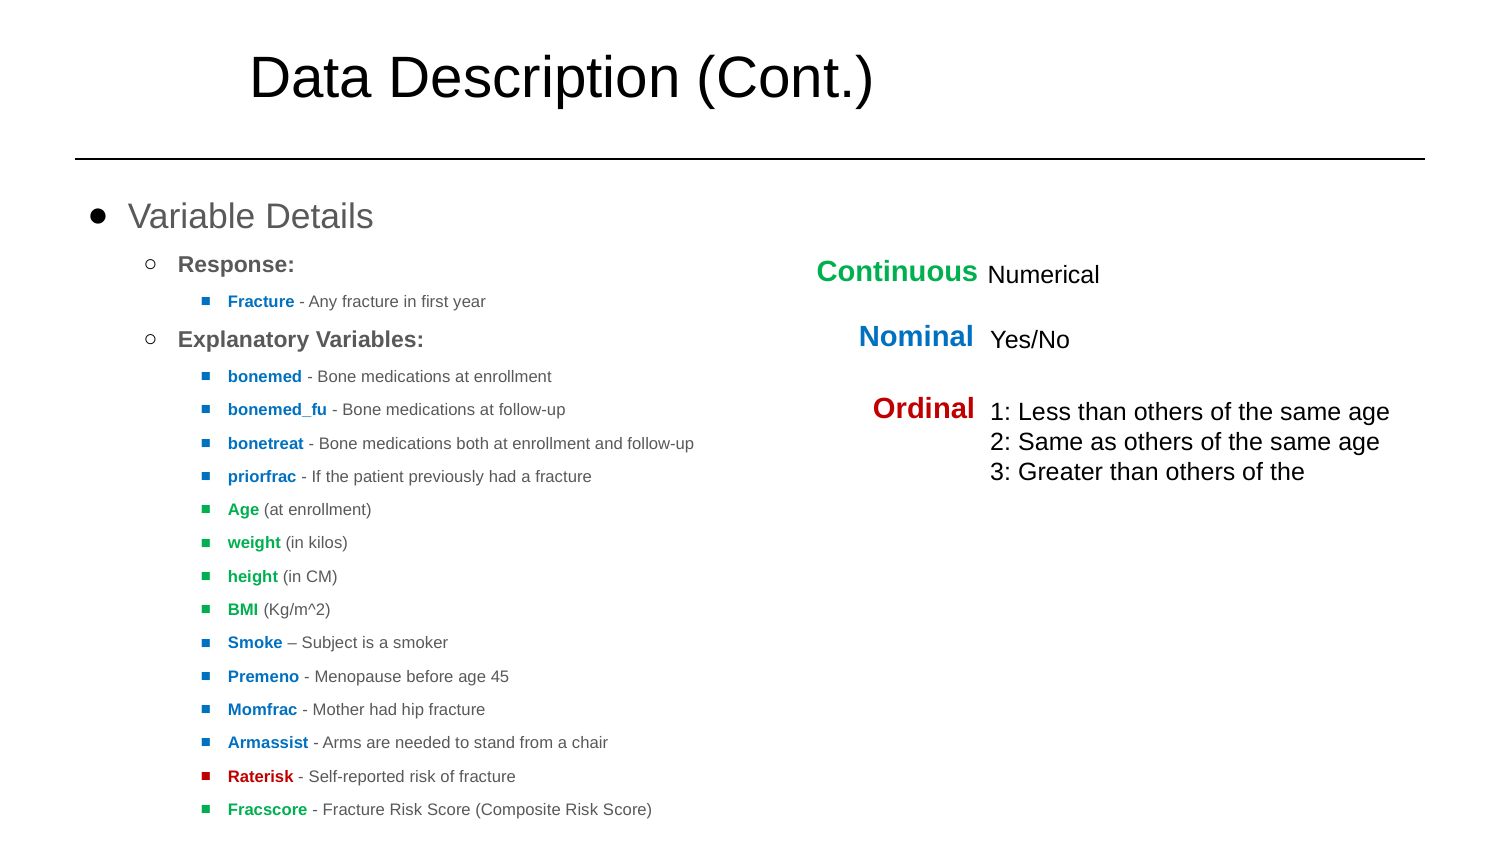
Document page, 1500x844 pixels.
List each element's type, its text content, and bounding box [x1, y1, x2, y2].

list Variable Details Response: Fracture - Any fracture in first year Explanatory Variables: bonemed - Bone medications at enrollment bonemed_fu - Bone medications at follow-up bonetreat - Bone medications both at enrollment and follow-up priorfrac - If the patient previously had a fracture Age (at enrollment) weight (in kilos) height (in CM) BMI (Kg/m^2) Smoke – Subject is a smoker Premeno - Menopause before age 45 Momfrac - Mother had hip fracture Armassist - Arms are needed to stand from a chair Raterisk - Self-reported risk of fracture Fracscore - Fracture Risk Score (Composite Risk Score) [75, 180, 1425, 844]
text_box Nominal [847, 312, 1026, 394]
text_box Yes/No [922, 318, 1392, 360]
text_box Ordinal [861, 384, 1012, 466]
text_box Continuous [805, 246, 1012, 293]
title Data Description (Cont.) [56, 21, 1069, 127]
text_box 1: Less than others of the same age 2: Same as others of the same age 3: Greater than others of the [978, 390, 1448, 492]
text_box Numerical [920, 253, 1389, 295]
